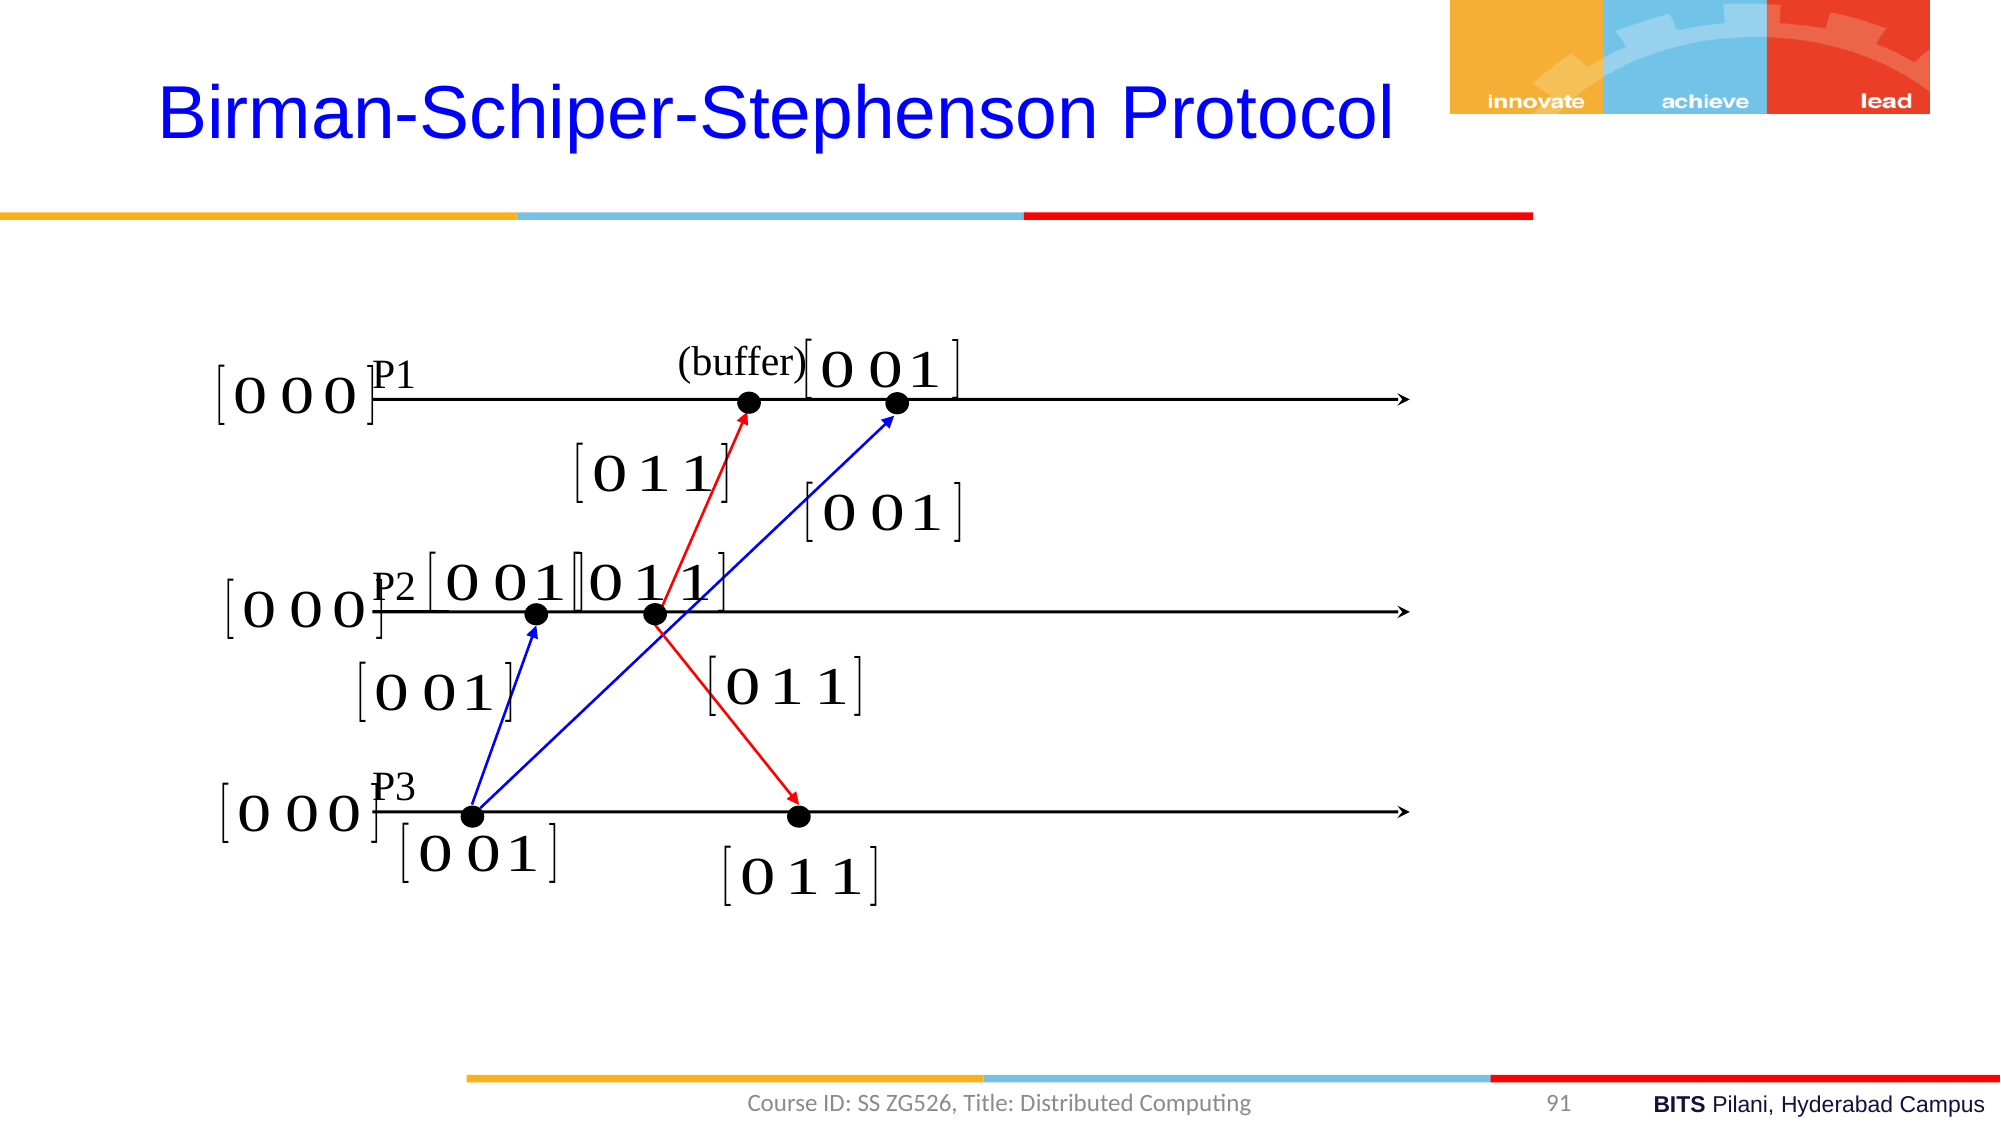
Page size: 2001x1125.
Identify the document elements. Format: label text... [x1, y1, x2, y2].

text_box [357, 326, 1410, 827]
list Birman-Schiper-Stephenson Protocol [85, 14, 1469, 202]
footer Course ID: SS ZG526, Title: Distributed Computing [662, 1071, 1338, 1125]
picture [1449, 0, 1930, 114]
slide_number 91 [1383, 1071, 1587, 1125]
